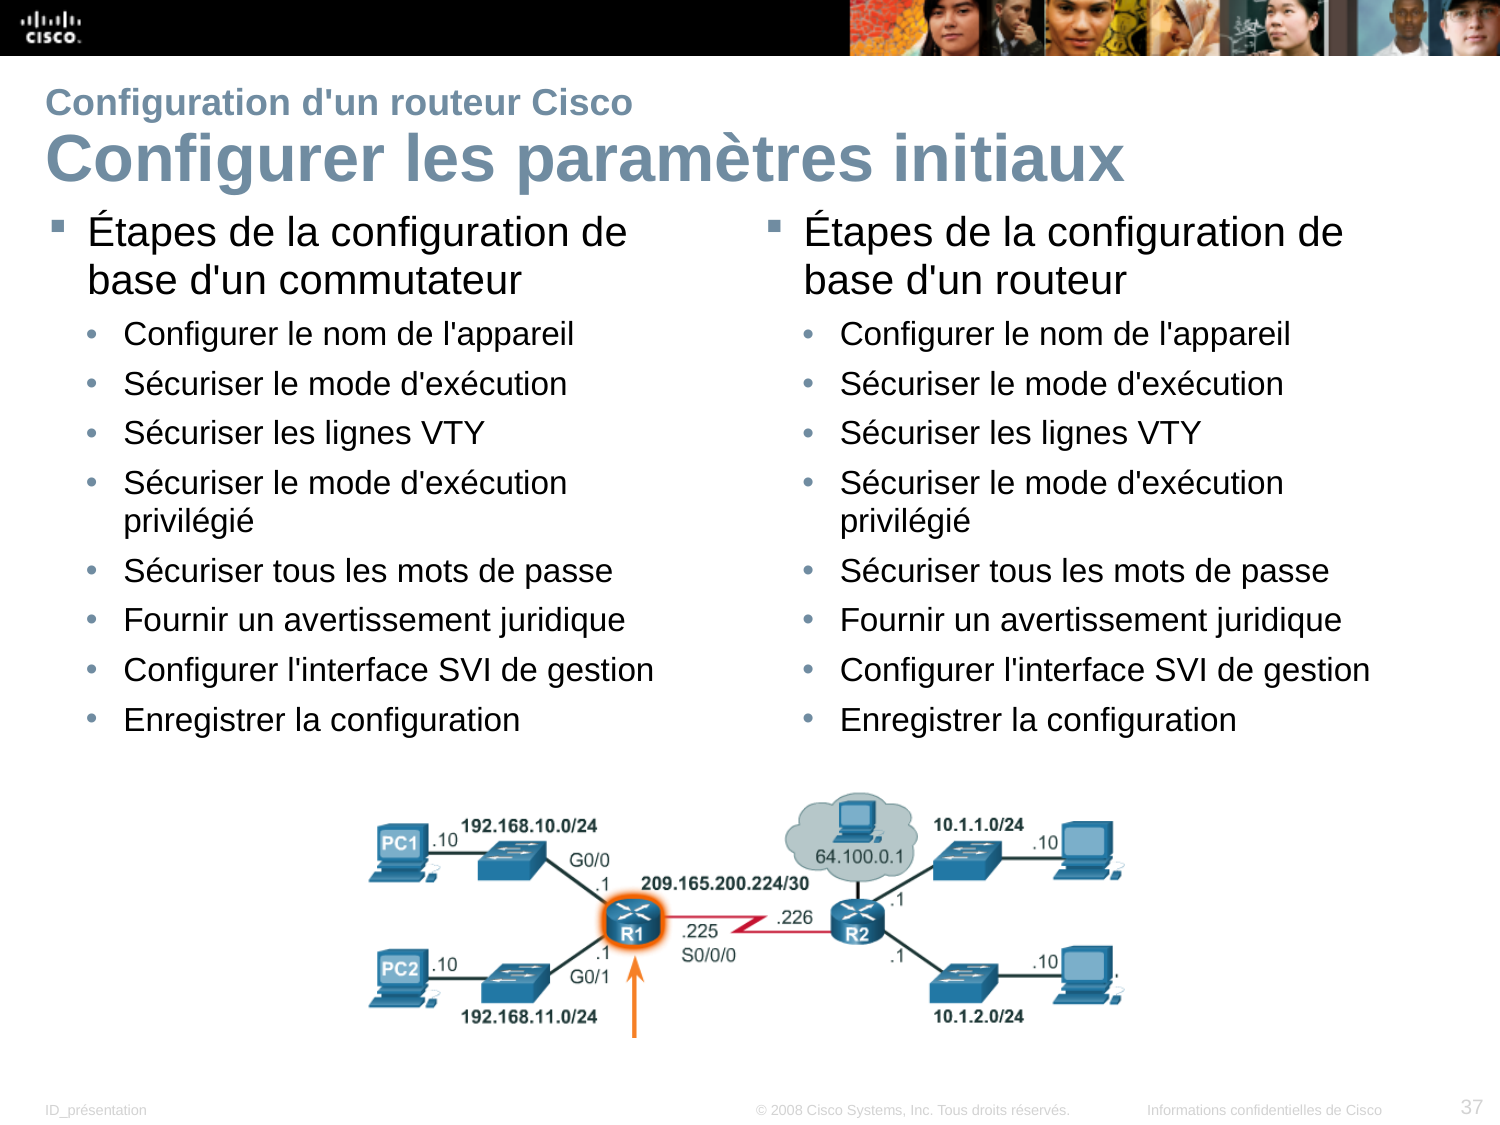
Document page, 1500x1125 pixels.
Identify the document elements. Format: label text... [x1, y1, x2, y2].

picture [0, 0, 1500, 56]
list Étapes de la configuration de base d'un commutateur Configurer le nom de l'appareil Sécuriser le mode d'exécution Sécuriser les lignes VTY Sécuriser le mode d'exécution privilégié Sécuriser tous les mots de passe Fournir un avertissement juridique Configurer l'interface SVI de gestion Enregistrer la configuration [34, 202, 692, 1038]
picture [341, 774, 1162, 1038]
title Configuration d'un routeur Cisco Configurer les paramètres initiaux [31, 64, 1471, 203]
text_box Étapes de la configuration de base d'un routeur Configurer le nom de l'appareil Sécuriser le mode d'exécution Sécuriser les lignes VTY Sécuriser le mode d'exécution privilégié Sécuriser tous les mots de passe Fournir un avertissement juridique Configurer l'interface SVI de gestion Enregistrer la configuration [751, 202, 1408, 1038]
